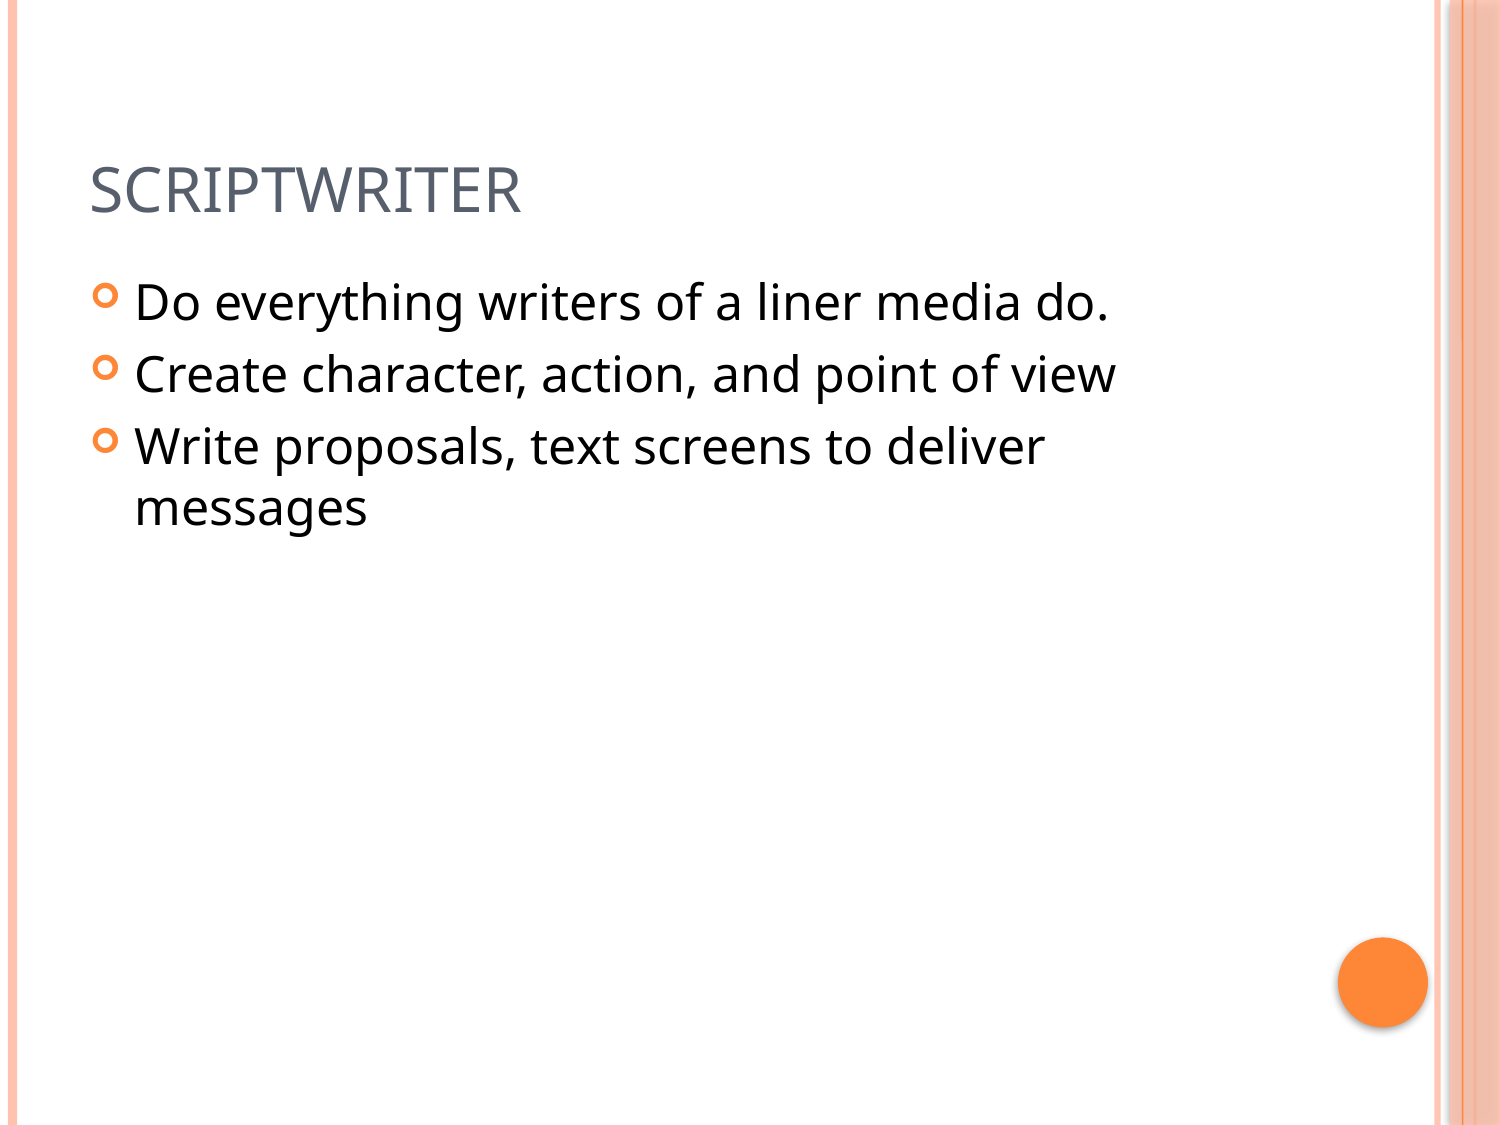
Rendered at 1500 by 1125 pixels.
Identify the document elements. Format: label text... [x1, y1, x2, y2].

list Do everything writers of a liner media do. Create character, action, and point of view Write proposals, text screens to deliver messages [75, 262, 1300, 1062]
title Scriptwriter [75, 45, 1300, 233]
